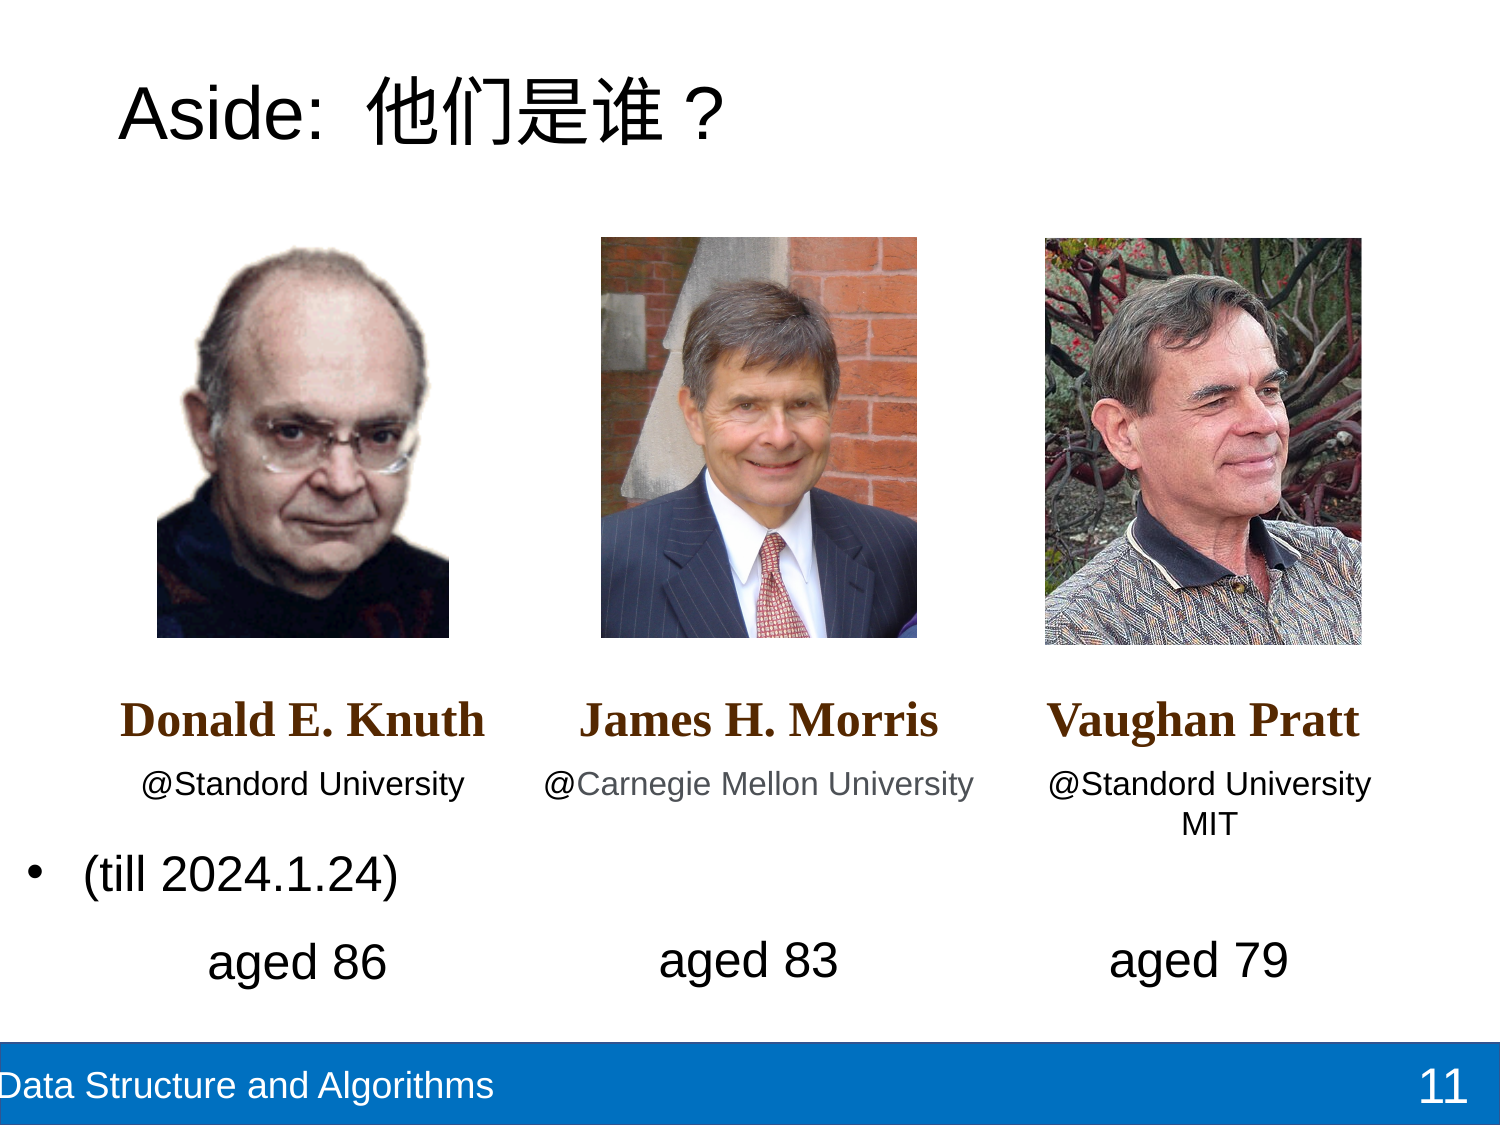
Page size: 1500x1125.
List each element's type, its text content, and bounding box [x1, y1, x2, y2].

text_box James H. Morris [564, 678, 954, 754]
text_box Vaughan Pratt [1031, 678, 1375, 754]
text_box aged 83 [643, 920, 854, 995]
picture [156, 237, 449, 638]
slide_number 11 [1147, 1054, 1485, 1114]
text_box aged 86 [192, 921, 403, 997]
text_box Donald E. Knuth [105, 678, 501, 754]
text_box @Carnegie Mellon University [528, 754, 990, 810]
title Aside: 他们是谁? [103, 59, 1397, 171]
text_box @Standord University MIT [1032, 754, 1387, 850]
text_box aged 79 [1093, 920, 1305, 995]
text_box @Standord University [125, 754, 480, 810]
picture [601, 237, 917, 638]
text_box (till 2024.1.24) [11, 833, 415, 909]
picture [1045, 237, 1362, 645]
